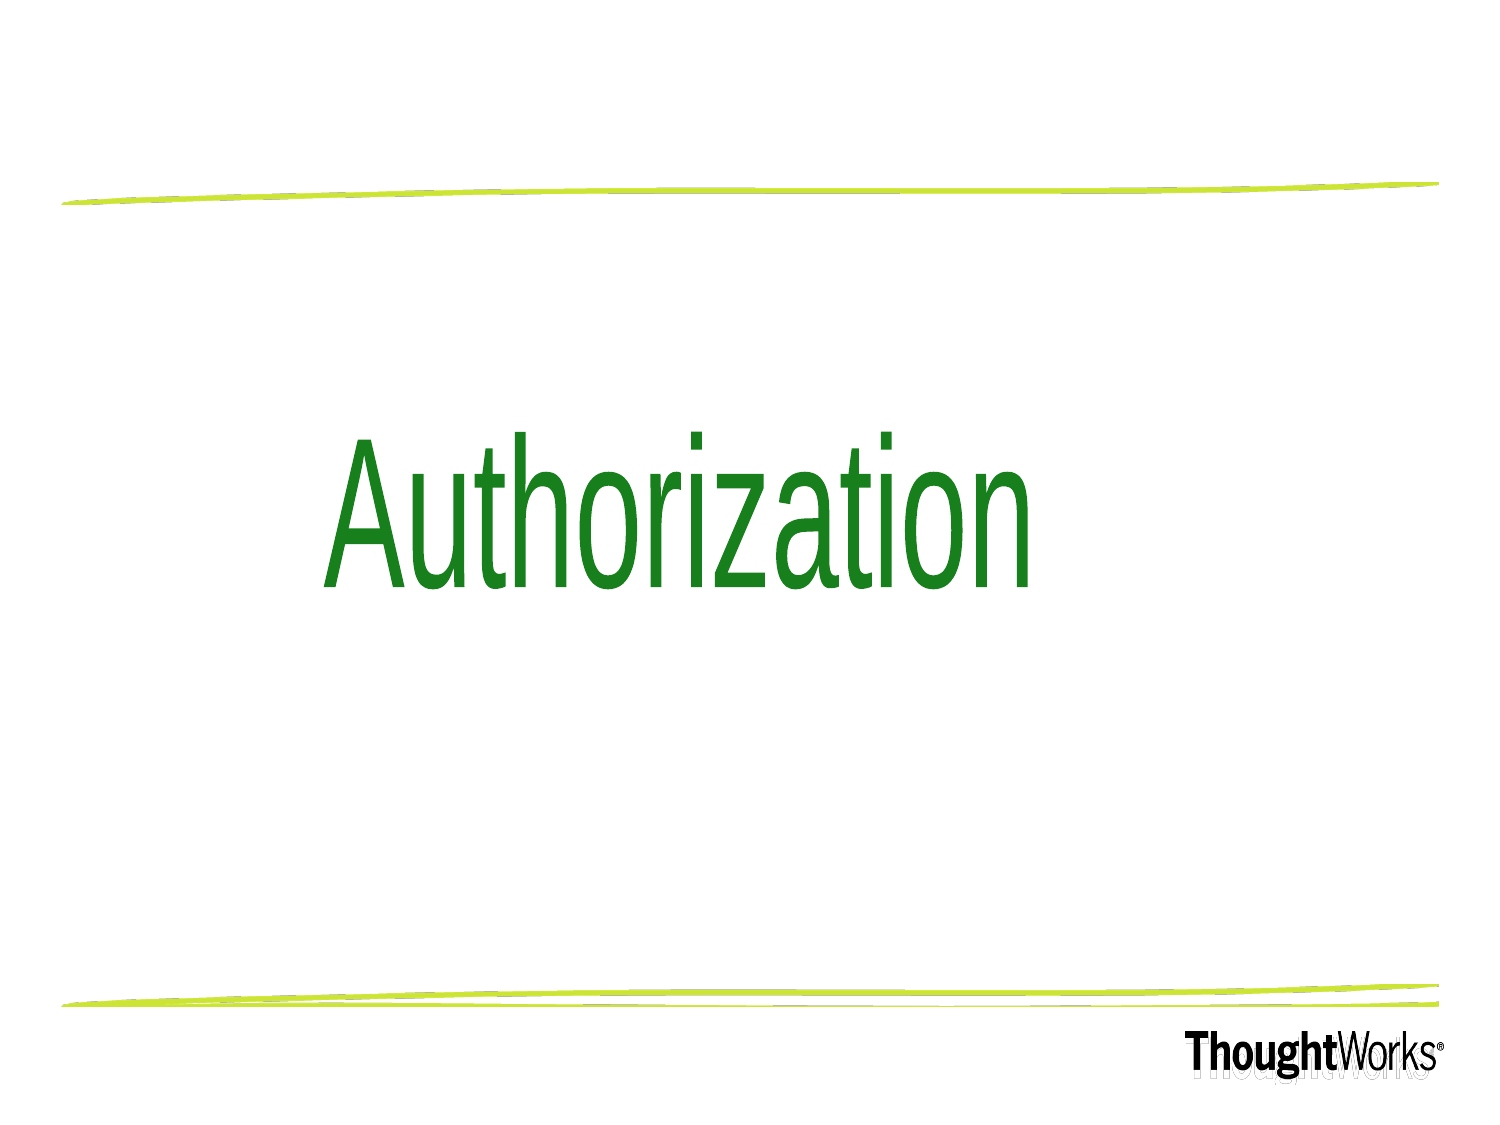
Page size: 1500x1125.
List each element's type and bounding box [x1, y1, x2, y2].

picture [61, 984, 1439, 1007]
picture [1185, 1031, 1444, 1085]
picture [61, 182, 1439, 205]
